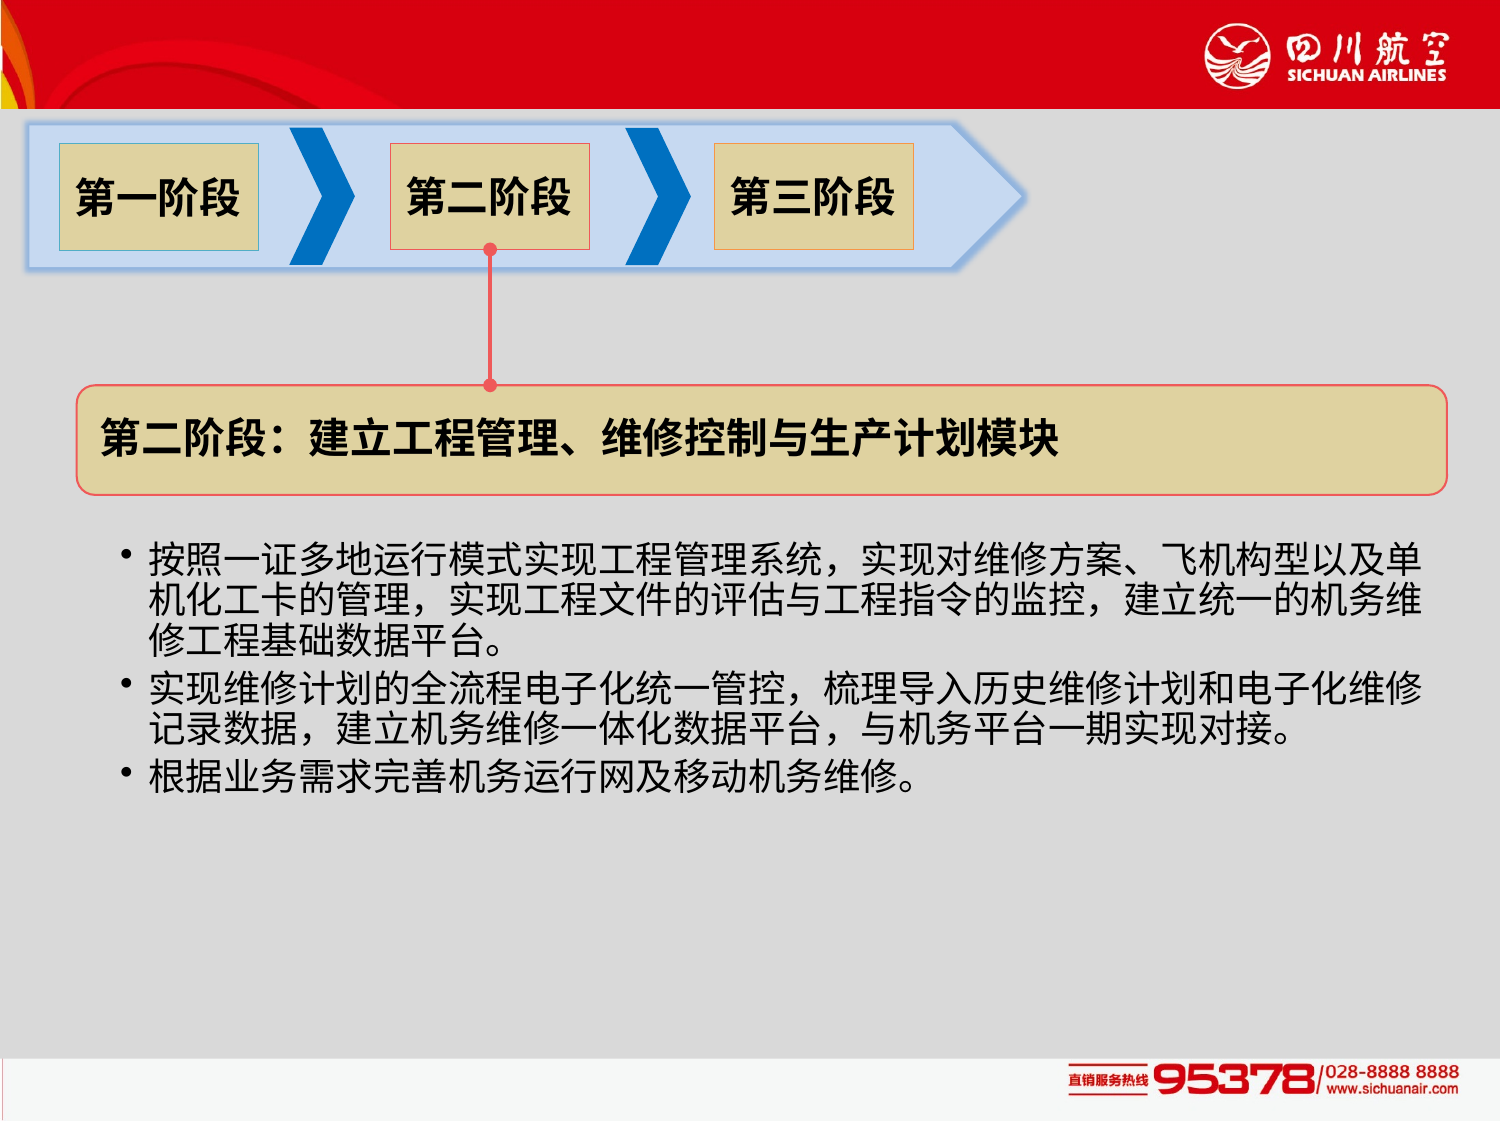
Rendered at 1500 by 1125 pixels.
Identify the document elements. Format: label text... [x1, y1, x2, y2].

text_box 第二阶段 [390, 143, 590, 250]
text_box [625, 127, 691, 266]
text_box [76, 349, 1447, 1012]
text_box 第一阶段 [59, 143, 259, 251]
picture [0, 1059, 1500, 1121]
text_box [29, 125, 1022, 268]
picture [0, 0, 1500, 109]
text_box 第三阶段 [714, 143, 914, 250]
text_box [289, 127, 355, 265]
